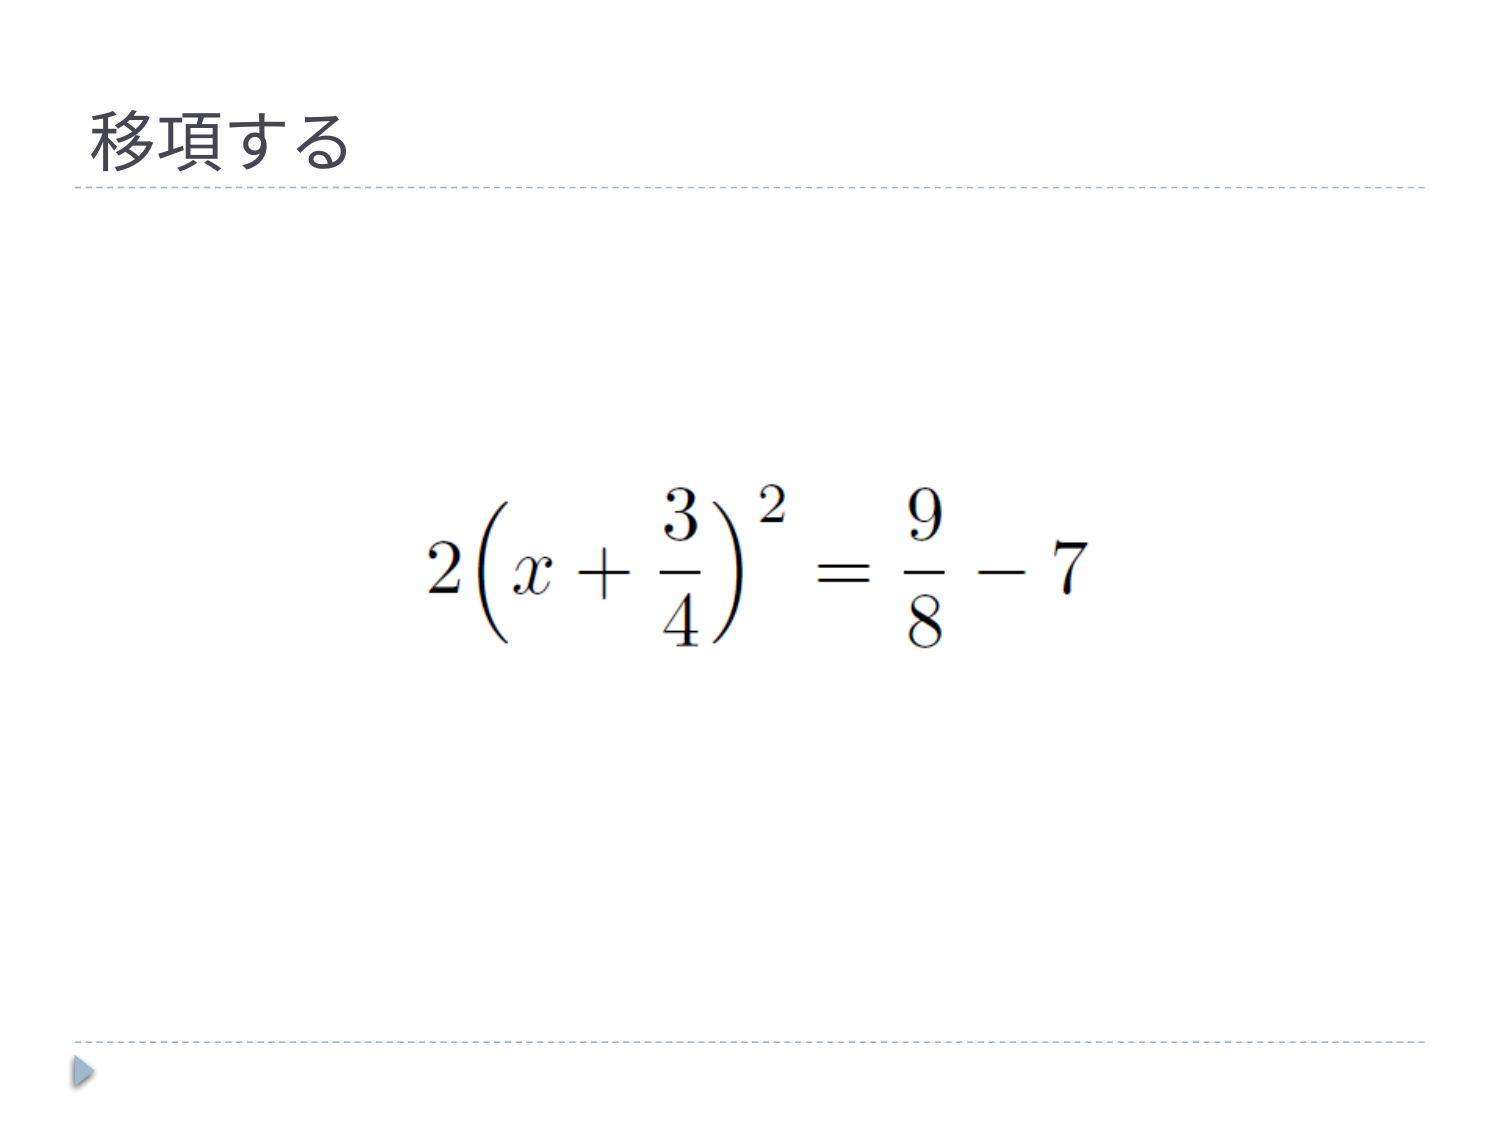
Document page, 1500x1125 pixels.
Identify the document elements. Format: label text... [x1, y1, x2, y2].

picture [375, 461, 1125, 664]
title 移項する [75, 37, 1425, 188]
